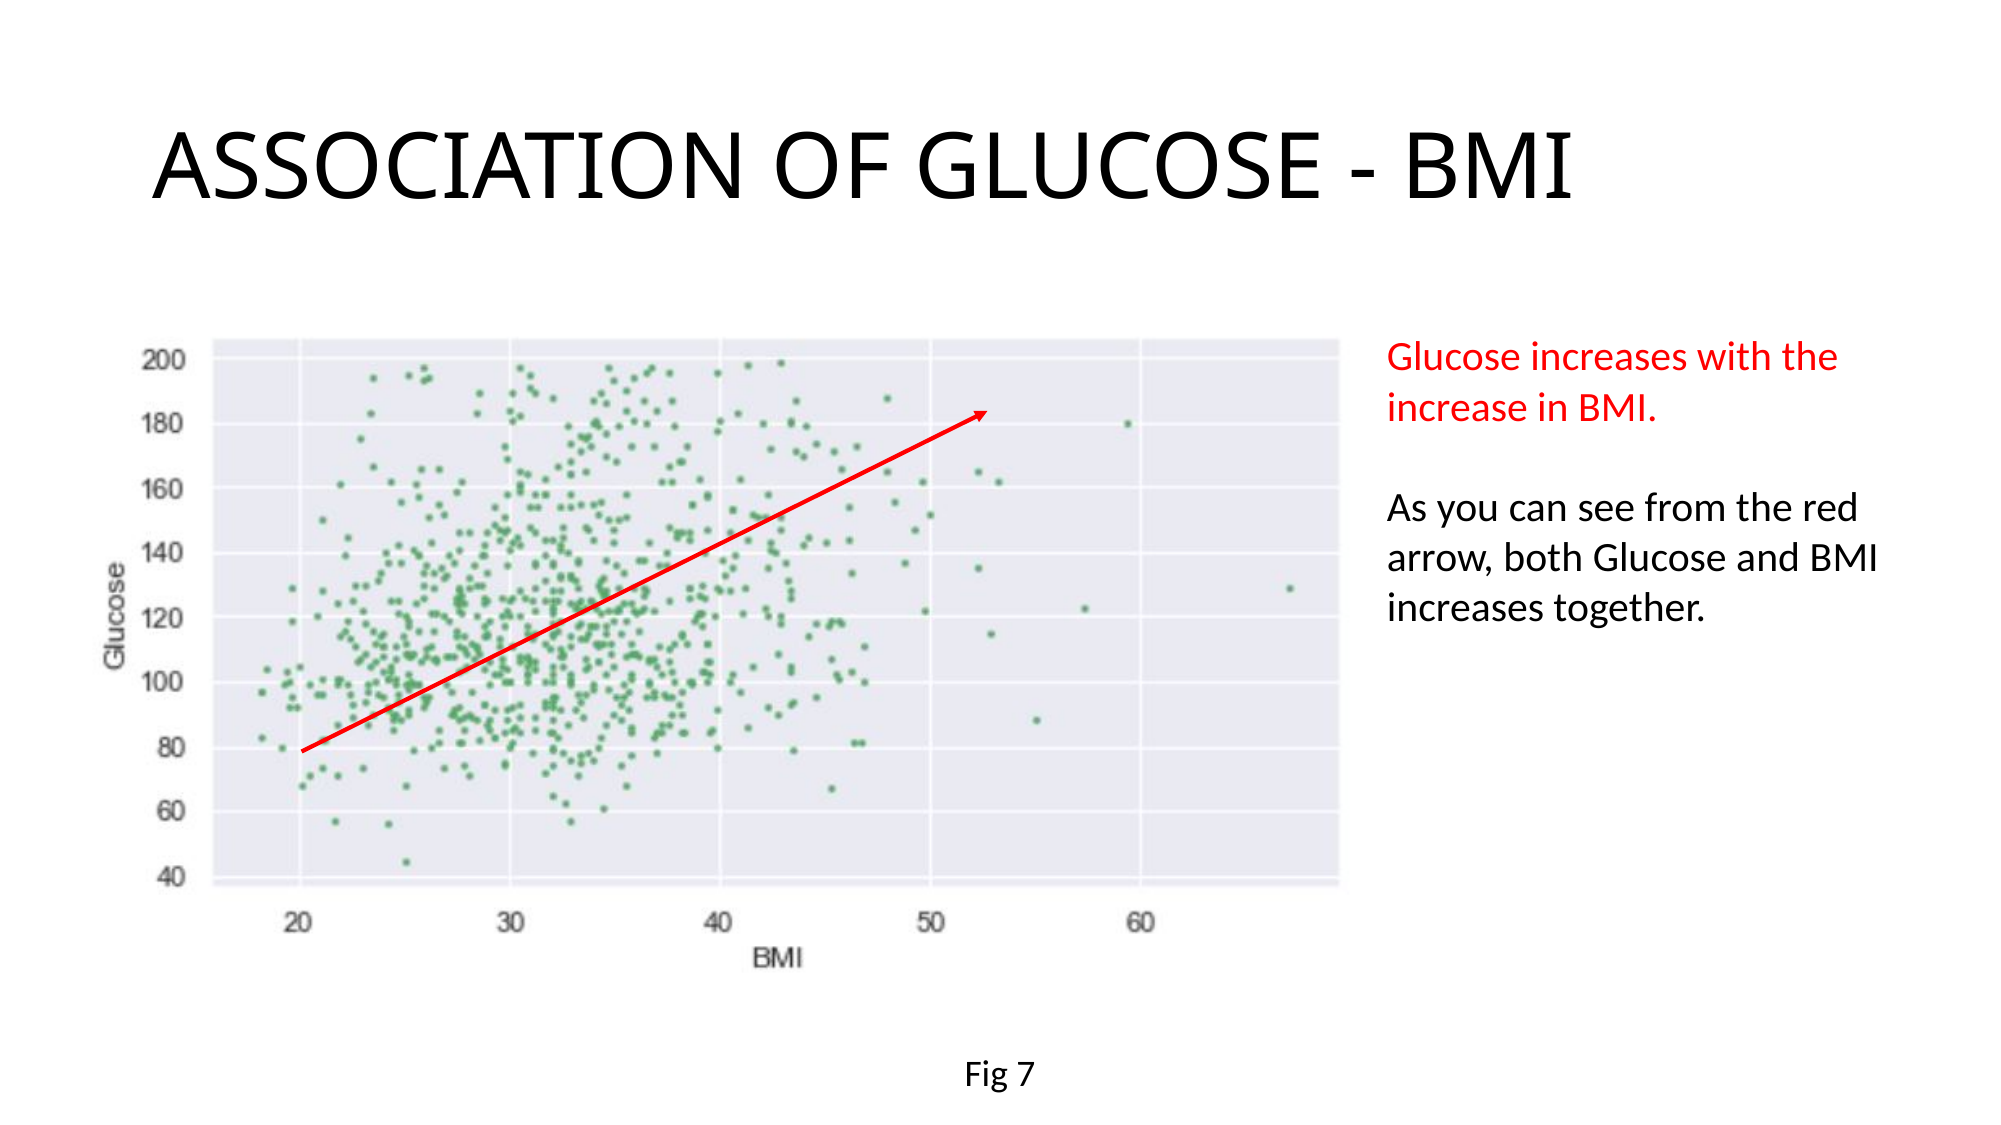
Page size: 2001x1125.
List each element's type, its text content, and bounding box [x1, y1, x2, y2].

text_box Glucose increases with the increase in BMI. As you can see from the red arrow, both Glucose and BMI increases together. [1373, 321, 1919, 887]
text_box Fig 7 [0, 1041, 2000, 1101]
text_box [301, 410, 988, 752]
title ASSOCIATION OF GLUCOSE - BMI [137, 59, 1863, 278]
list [80, 311, 1373, 1010]
